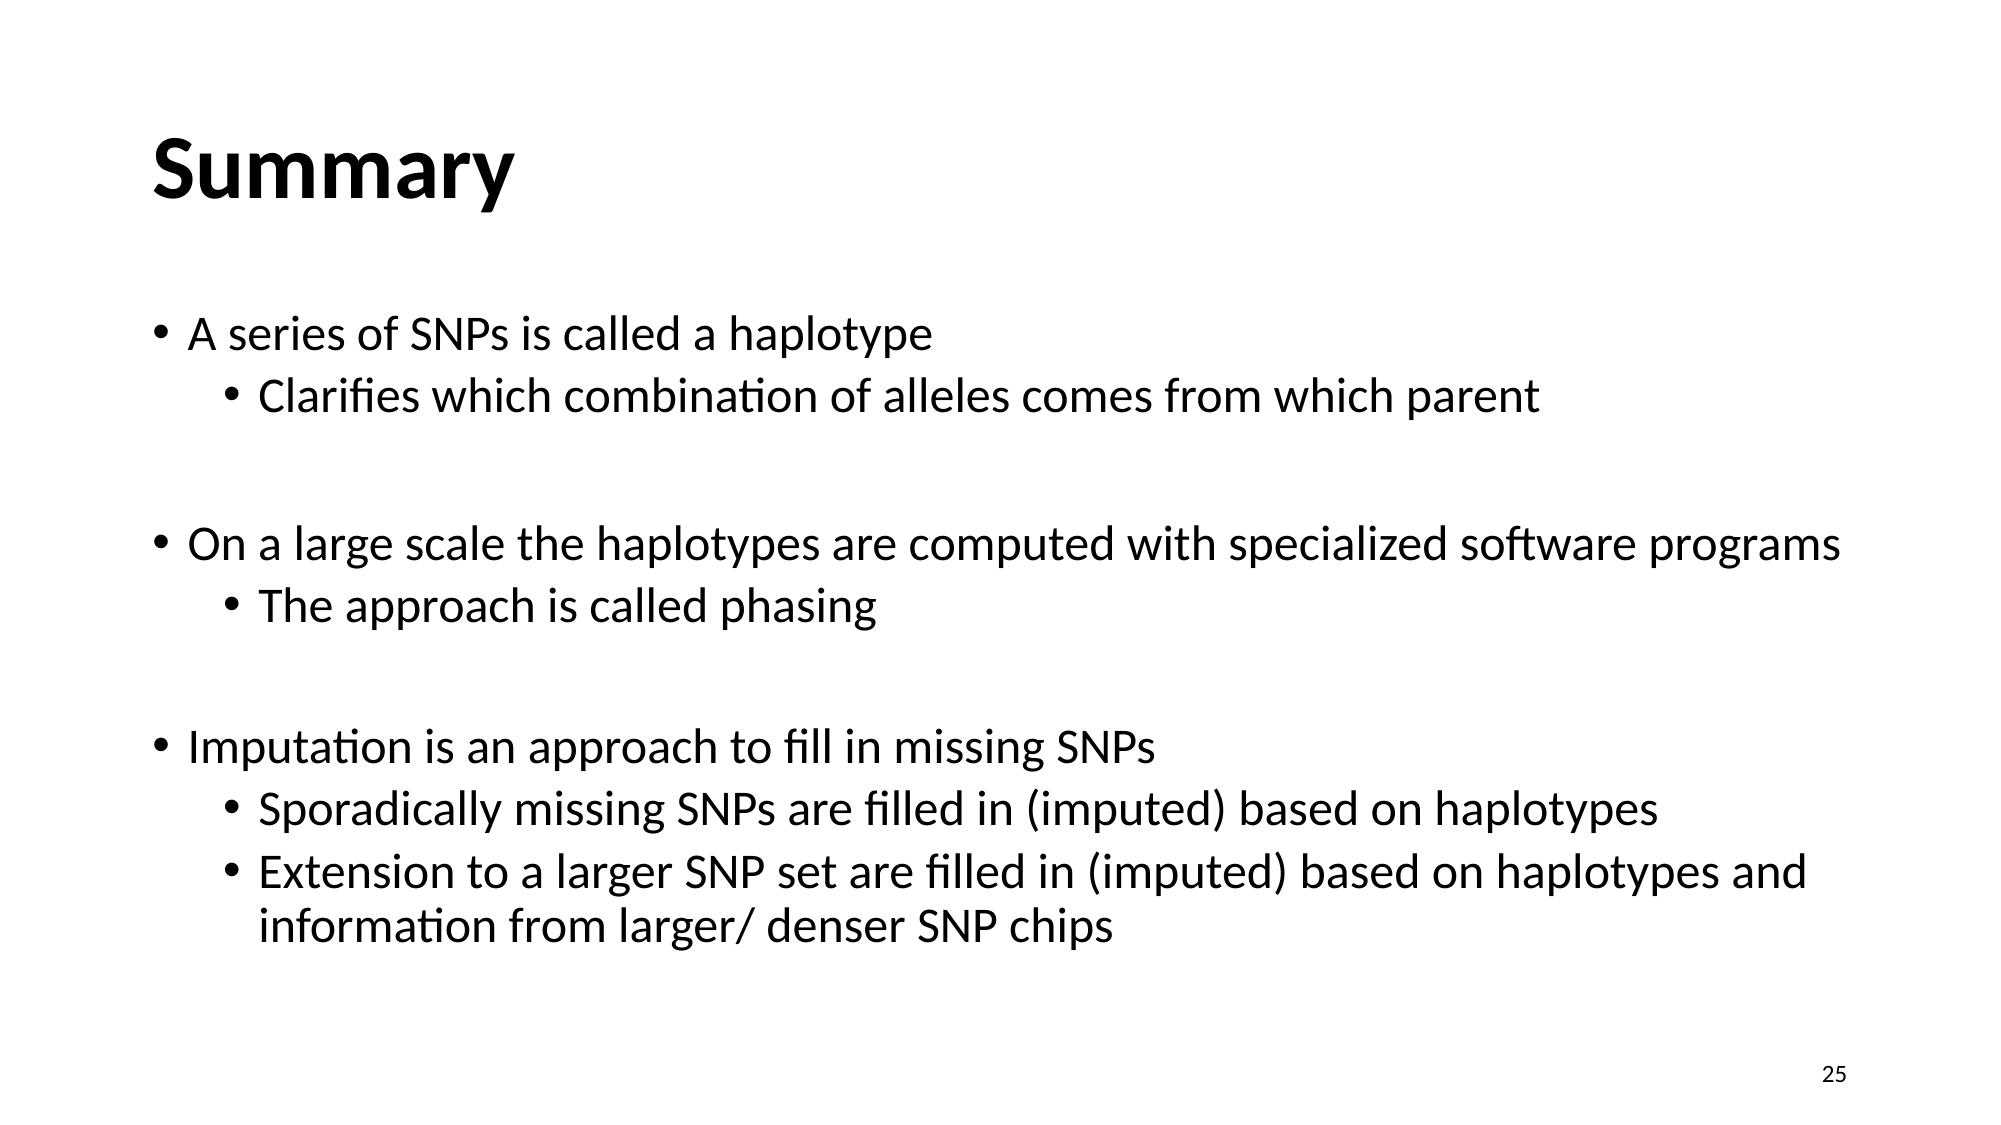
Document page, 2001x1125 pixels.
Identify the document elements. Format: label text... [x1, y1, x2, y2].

title Summary [137, 59, 1863, 278]
list A series of SNPs is called a haplotype Clarifies which combination of alleles comes from which parent On a large scale the haplotypes are computed with specialized software programs The approach is called phasing Imputation is an approach to fill in missing SNPs Sporadically missing SNPs are filled in (imputed) based on haplotypes Extension to a larger SNP set are filled in (imputed) based on haplotypes and information from larger/ denser SNP chips [137, 299, 1863, 1014]
slide_number 25 [1412, 1042, 1863, 1103]
